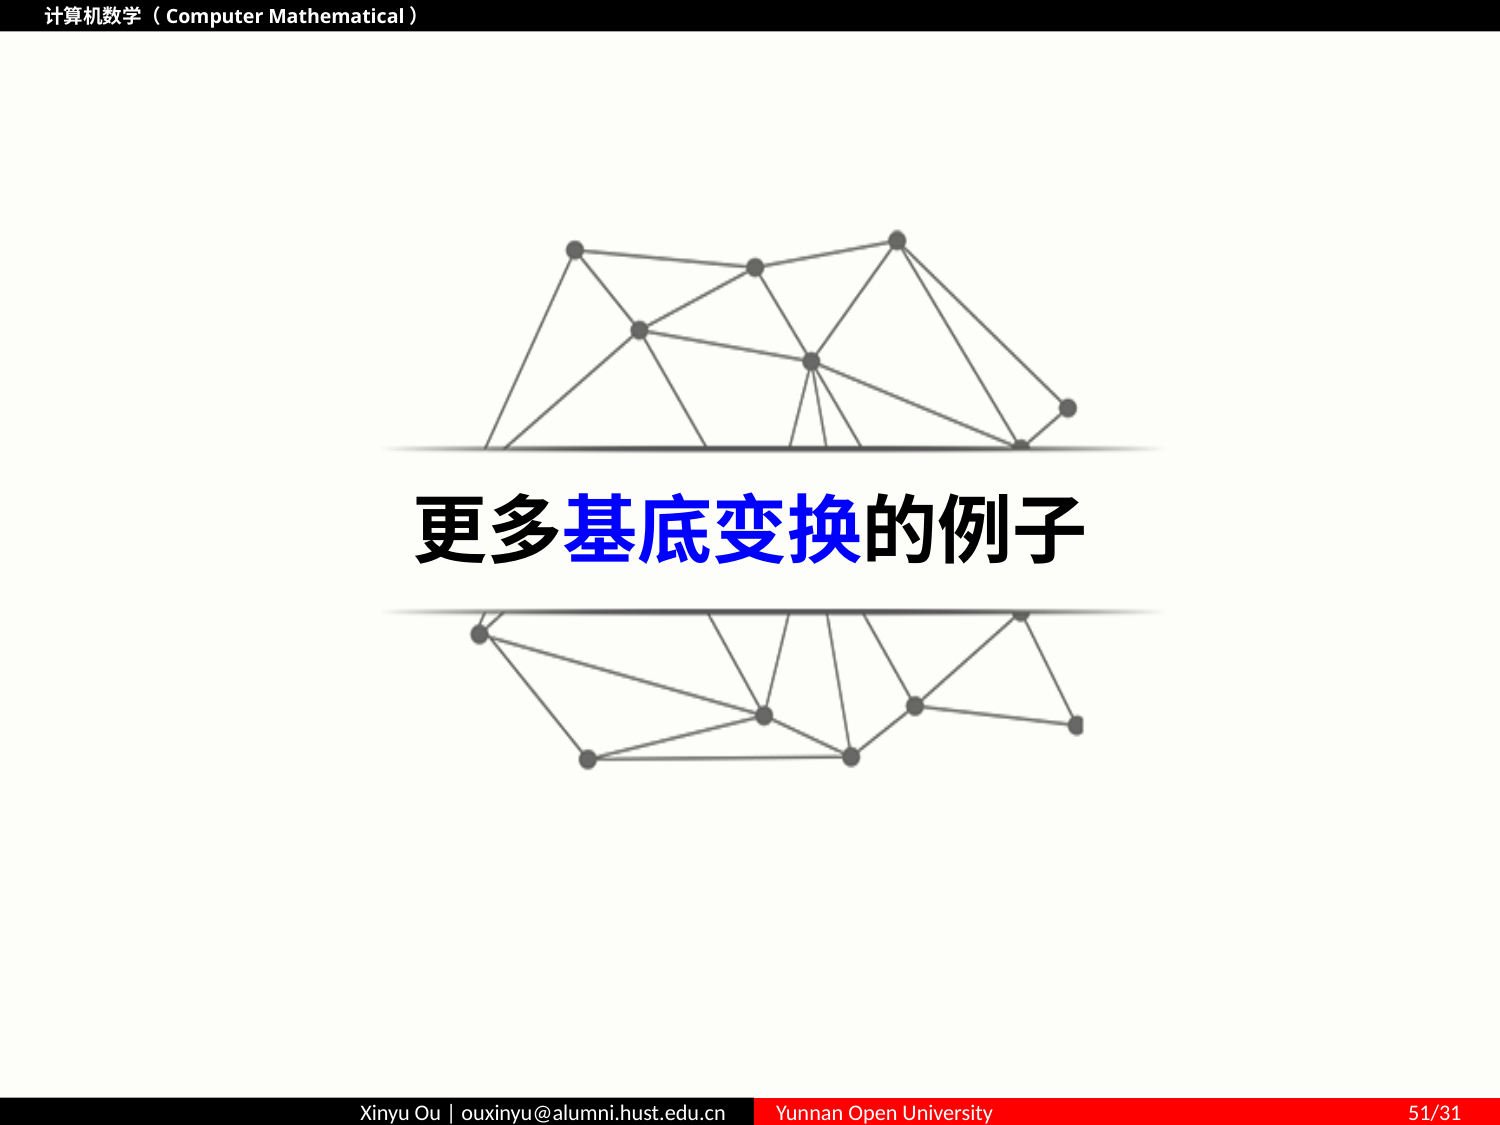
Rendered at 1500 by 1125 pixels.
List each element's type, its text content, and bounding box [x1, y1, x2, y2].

picture [258, 573, 1242, 853]
picture [258, 199, 1242, 481]
list 更多基底变换的例子 [0, 481, 1500, 573]
